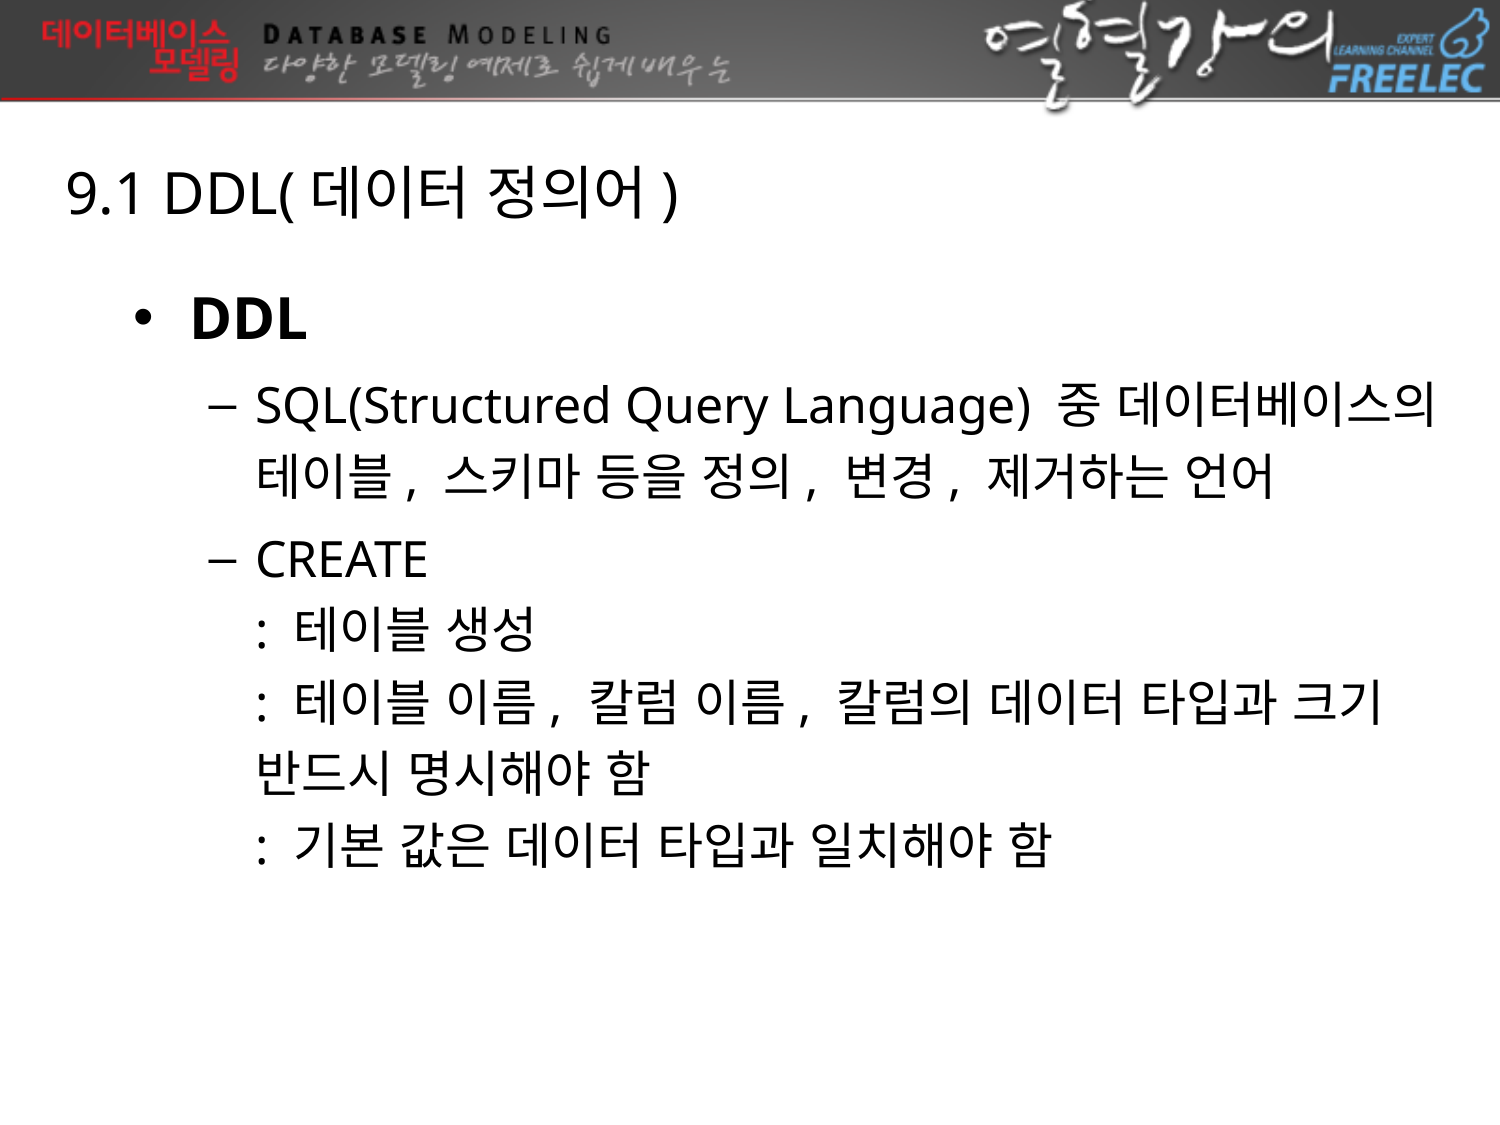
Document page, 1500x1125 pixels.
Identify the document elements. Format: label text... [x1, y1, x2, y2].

text_box 9.1 DDL(데이터 정의어) [50, 148, 694, 234]
picture [0, 0, 1500, 1125]
text_box DDL SQL(Structured Query Language) 중 데이터베이스의 테이블, 스키마 등을 정의, 변경, 제거하는 언어 CREATE : 테이블 생성 : 테이블 이름, 칼럼 이름, 칼럼의 데이터 타입과 크기 반드시 명시해야 함 : 기본 값은 데이터 타입과 일치해야 함 [118, 259, 1465, 883]
